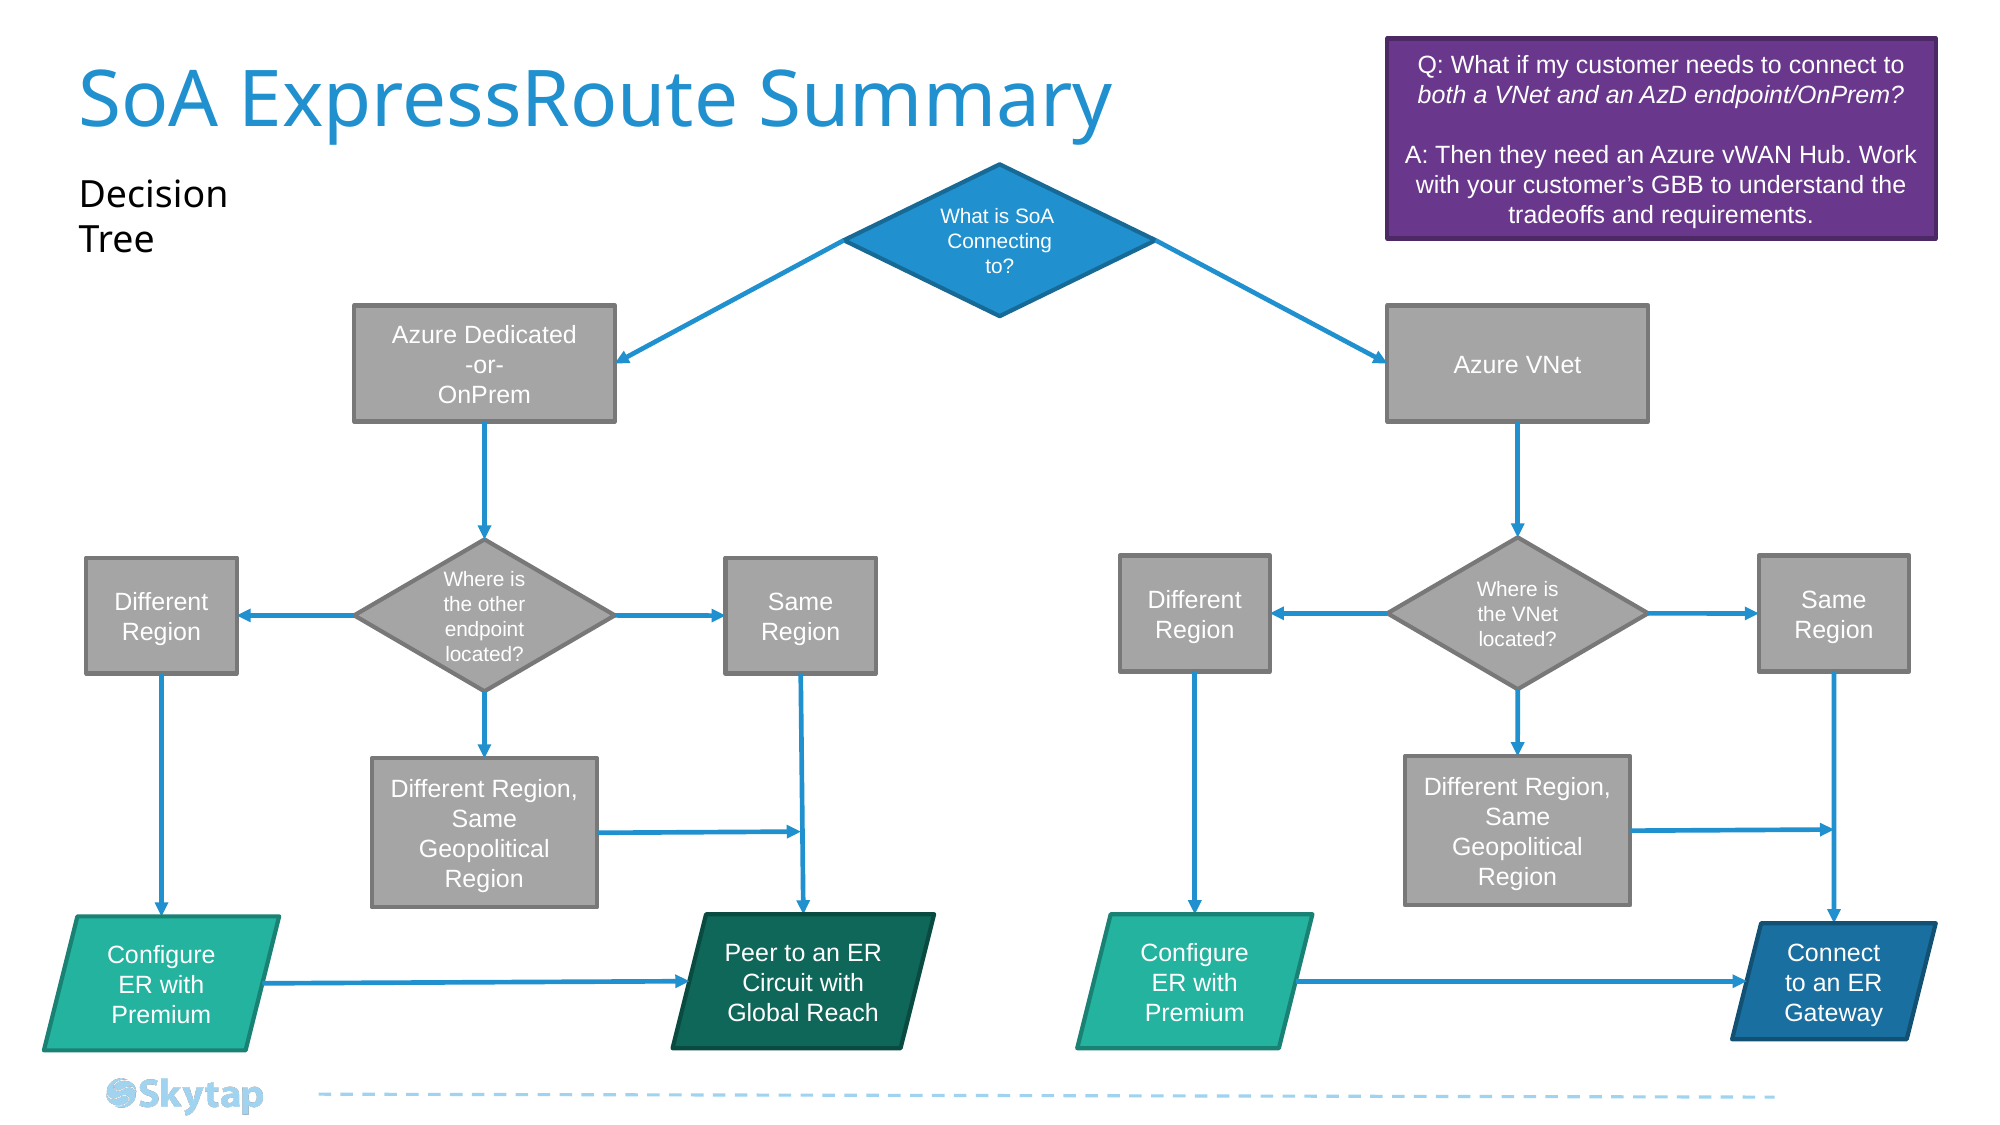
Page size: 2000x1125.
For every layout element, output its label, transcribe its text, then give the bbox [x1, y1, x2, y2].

text_box Connect to an ER Gateway [1732, 923, 1936, 1040]
text_box Different Region [86, 557, 237, 674]
picture [106, 1078, 263, 1116]
text_box Different Region, Same Geopolitical Region [371, 758, 597, 908]
text_box Same Region [725, 557, 876, 674]
text_box Same Region [1758, 555, 1910, 672]
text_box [614, 240, 844, 364]
text_box What is SoA Connecting to? [845, 164, 1154, 317]
text_box Where is the other endpoint located? [354, 541, 614, 691]
text_box Azure Dedicated -or- OnPrem [354, 305, 615, 422]
text_box Azure VNet [1387, 305, 1649, 422]
text_box Different Region [1119, 555, 1270, 672]
text_box Peer to an ER Circuit with Global Reach [672, 914, 935, 1049]
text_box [262, 980, 690, 984]
text_box Configure ER with Premium [1077, 914, 1313, 1049]
text_box Configure ER with Premium [43, 916, 280, 1051]
text_box Where is the VNet located? [1387, 539, 1648, 689]
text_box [800, 673, 804, 915]
text_box Q: What if my customer needs to connect to both a VNet and an AzD endpoint/OnPrem? A: Then they need an Azure vWAN Hub. Work with your customer’s GBB to understand the tradeoffs and requirements. [1387, 38, 1936, 239]
text_box Decision Tree [63, 162, 325, 268]
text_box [1155, 240, 1388, 364]
title SoA ExpressRoute Summary [63, 40, 1387, 150]
text_box Different Region, Same Geopolitical Region [1405, 756, 1631, 906]
